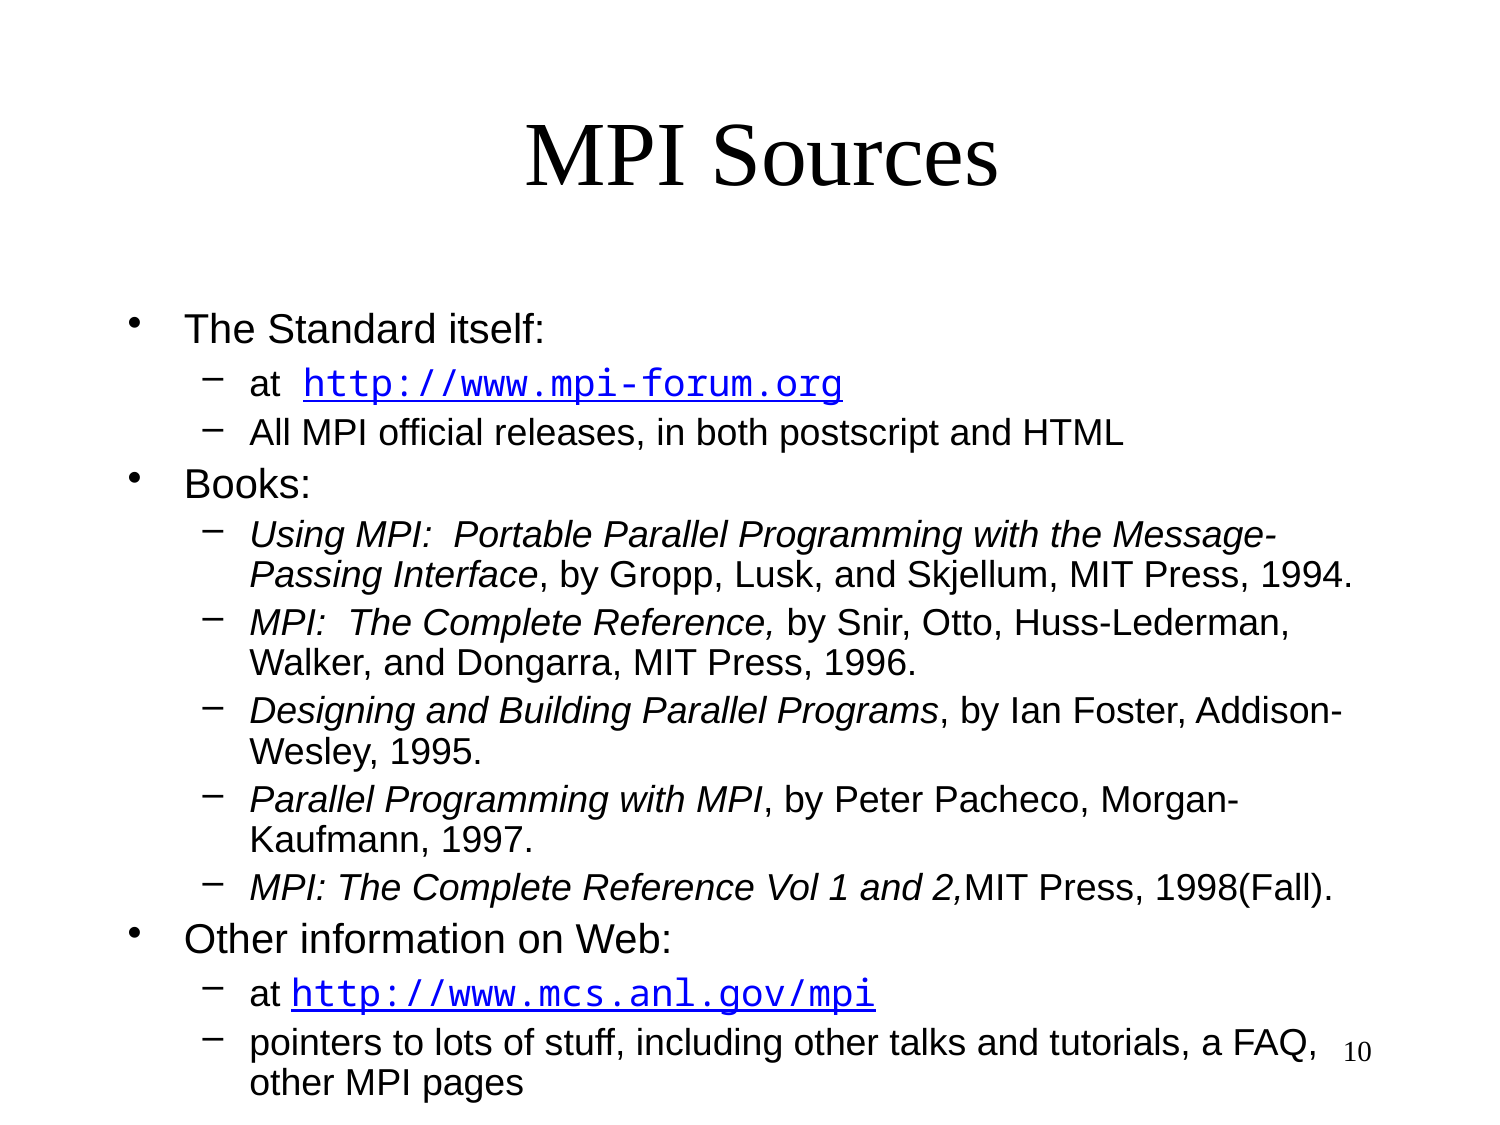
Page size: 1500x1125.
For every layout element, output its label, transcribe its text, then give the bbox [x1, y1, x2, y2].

list The Standard itself: at http://www.mpi-forum.org All MPI official releases, in both postscript and HTML Books: Using MPI: Portable Parallel Programming with the Message-Passing Interface, by Gropp, Lusk, and Skjellum, MIT Press, 1994. MPI: The Complete Reference, by Snir, Otto, Huss-Lederman, Walker, and Dongarra, MIT Press, 1996. Designing and Building Parallel Programs, by Ian Foster, Addison-Wesley, 1995. Parallel Programming with MPI, by Peter Pacheco, Morgan-Kaufmann, 1997. MPI: The Complete Reference Vol 1 and 2,MIT Press, 1998(Fall). Other information on Web: at http://www.mcs.anl.gov/mpi pointers to lots of stuff, including other talks and tutorials, a FAQ, other MPI pages [112, 299, 1388, 1001]
slide_number 10 [1074, 1024, 1388, 1101]
title MPI Sources [124, 62, 1401, 251]
